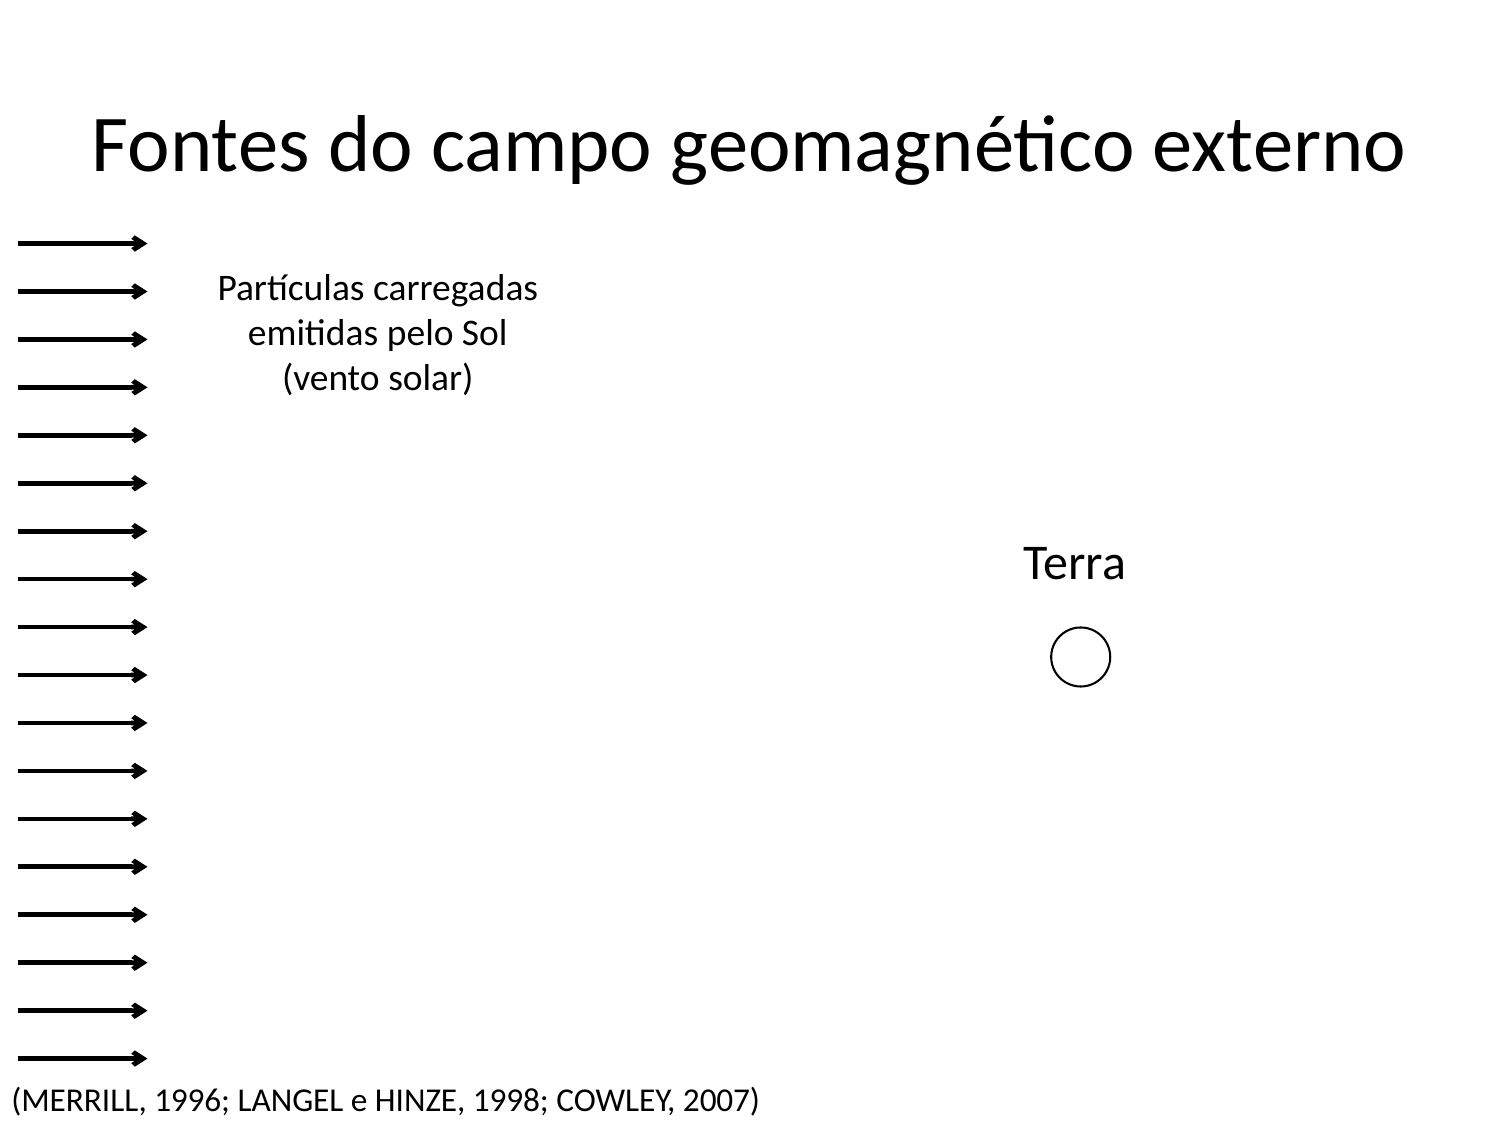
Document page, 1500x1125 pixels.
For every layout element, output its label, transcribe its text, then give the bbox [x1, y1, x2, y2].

title Fontes do campo geomagnético externo [75, 45, 1425, 233]
text_box [1049, 625, 1113, 689]
text_box Terra [903, 522, 1247, 597]
text_box Partículas carregadas emitidas pelo Sol (vento solar) [183, 255, 573, 405]
text_box (MERRILL, 1996; LANGEL e HINZE, 1998; COWLEY, 2007) [0, 1070, 798, 1125]
